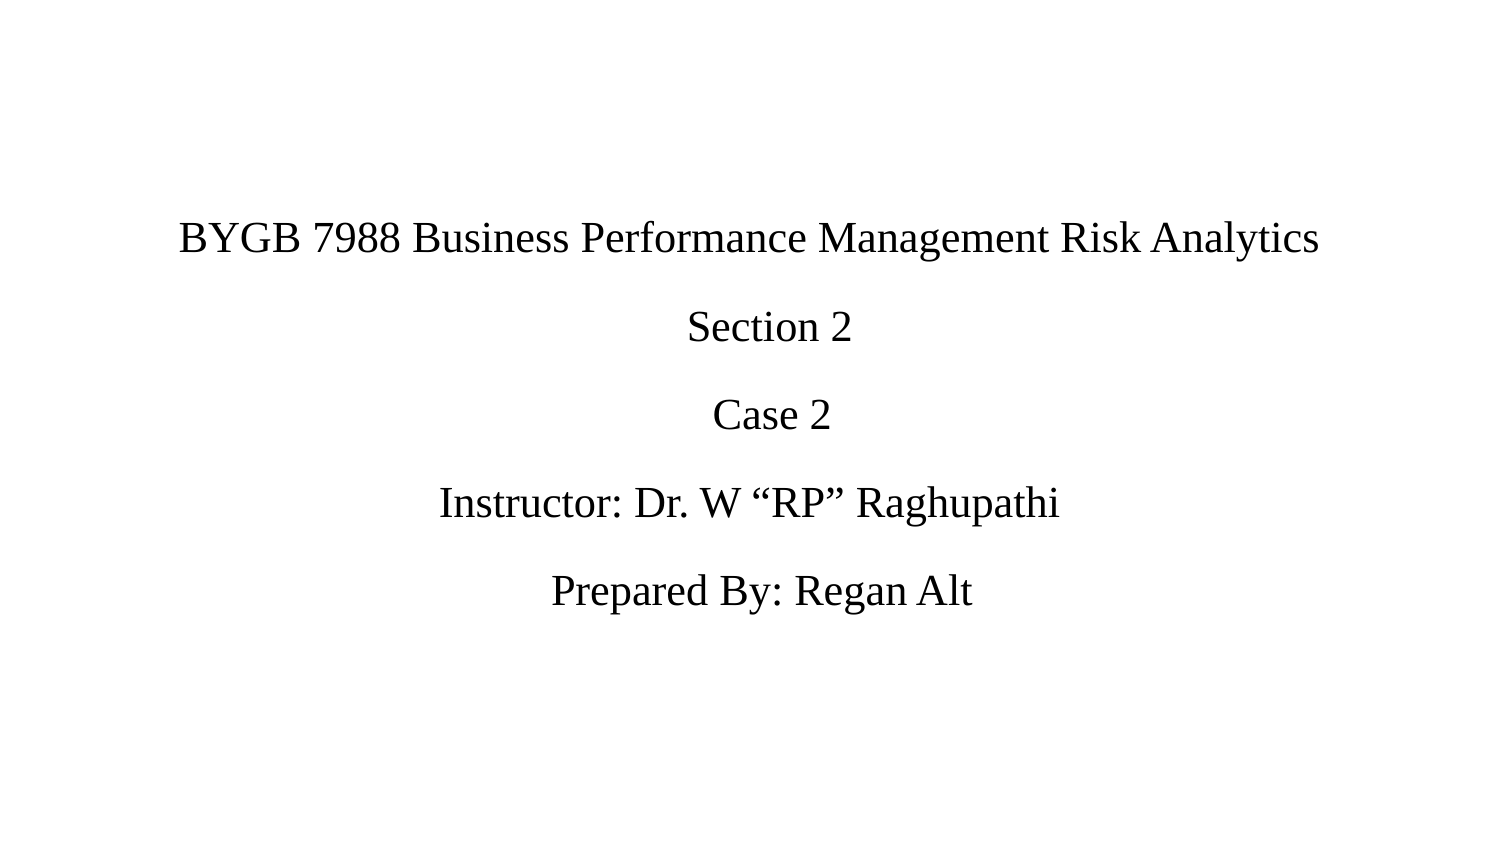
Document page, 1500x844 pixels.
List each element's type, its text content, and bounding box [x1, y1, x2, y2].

title BYGB 7988 Business Performance Management Risk Analytics Section 2 Case 2 Instructor: Dr. W “RP” Raghupathi Prepared By: Regan Alt [51, 200, 1449, 630]
